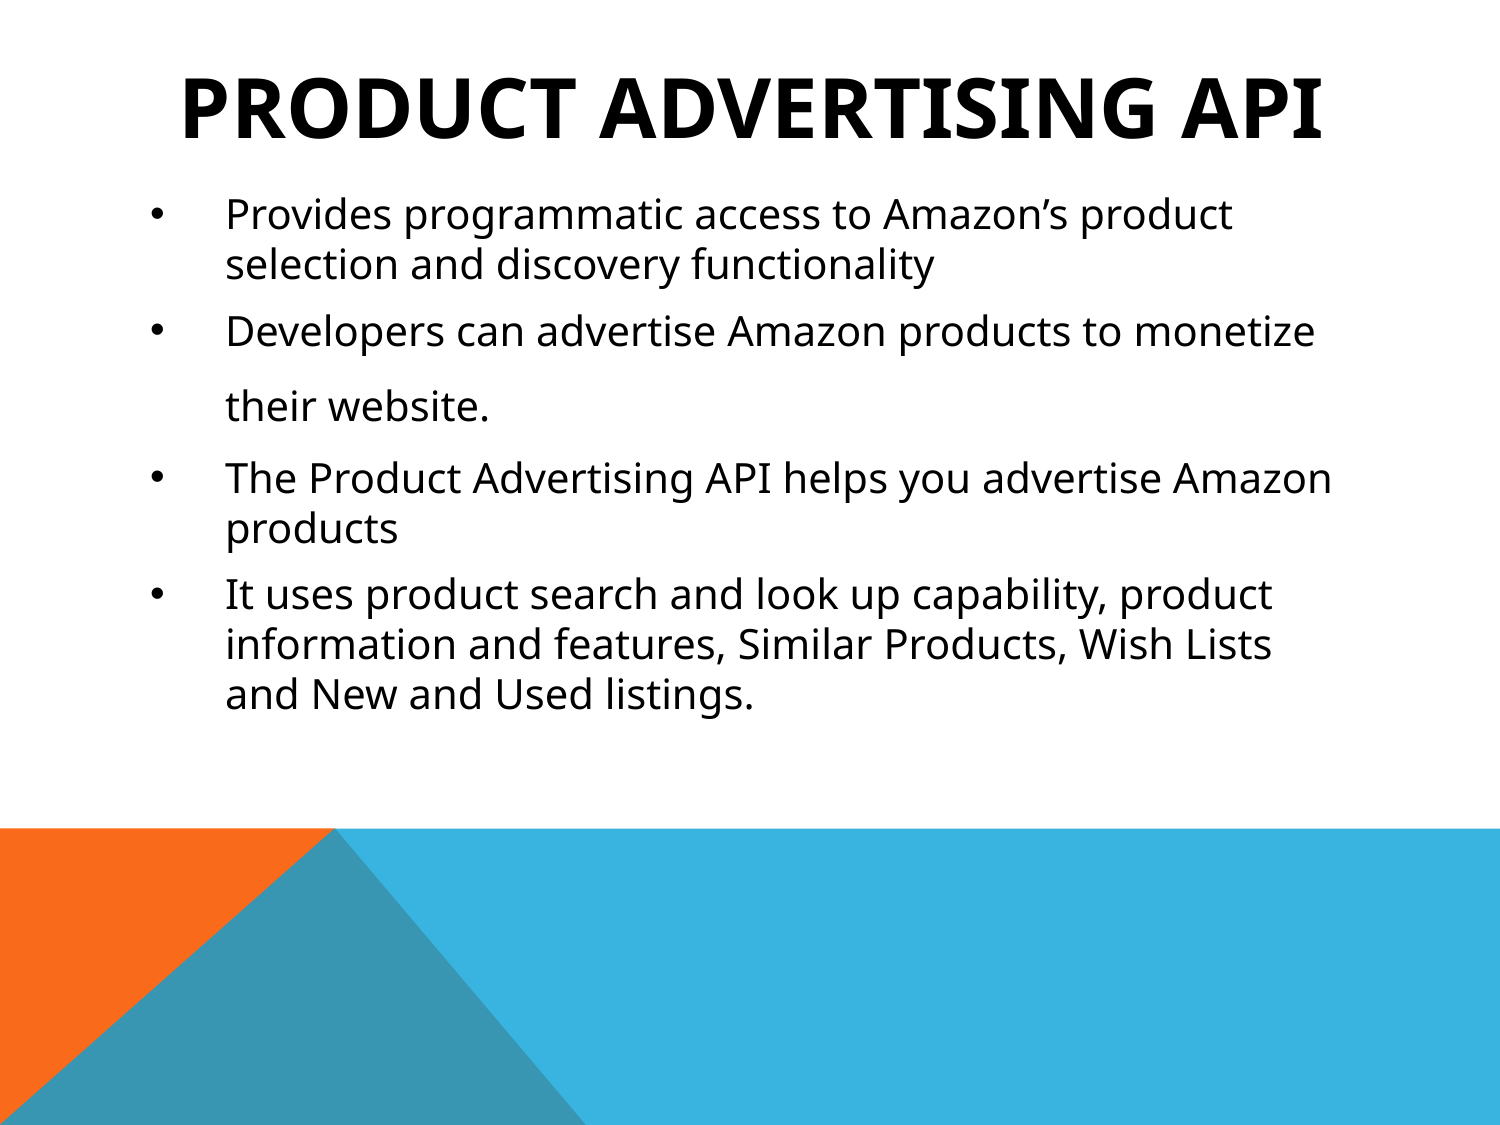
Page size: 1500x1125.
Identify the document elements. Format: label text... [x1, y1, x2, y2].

title Product Advertising API [135, 60, 1369, 150]
list Provides programmatic access to Amazon’s product selection and discovery functionality Developers can advertise Amazon products to monetize their website. The Product Advertising API helps you advertise Amazon products It uses product search and look up capability, product information and features, Similar Products, Wish Lists and New and Used listings. [135, 180, 1369, 768]
